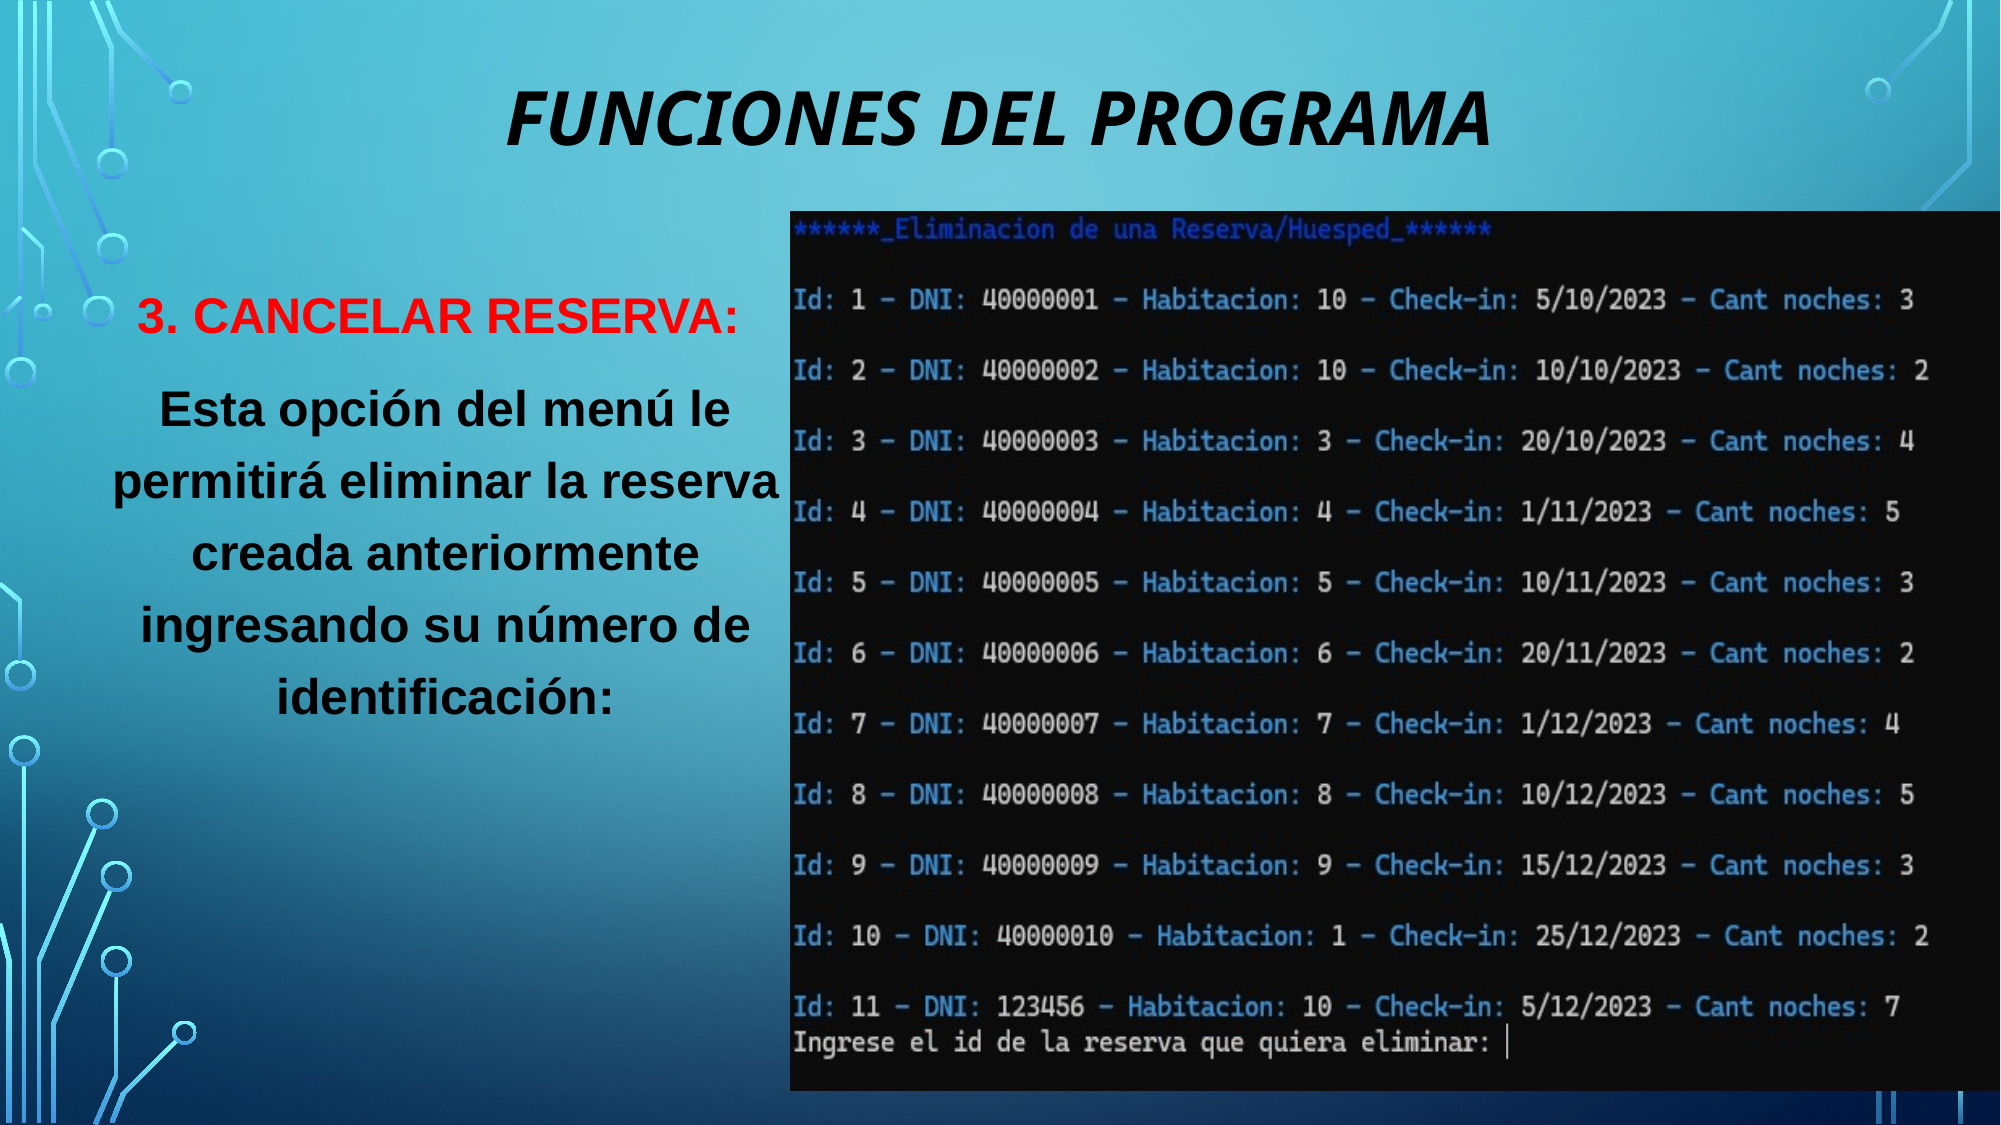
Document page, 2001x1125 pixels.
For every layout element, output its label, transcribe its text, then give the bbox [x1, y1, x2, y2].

title FUNCIONES DEL PROGRAMA [187, 0, 1813, 243]
list 3. CANCELAR RESERVA: Esta opción del menú le permitirá eliminar la reserva creada anteriormente ingresando su número de identificación: [60, 264, 790, 935]
picture [790, 211, 2000, 1091]
